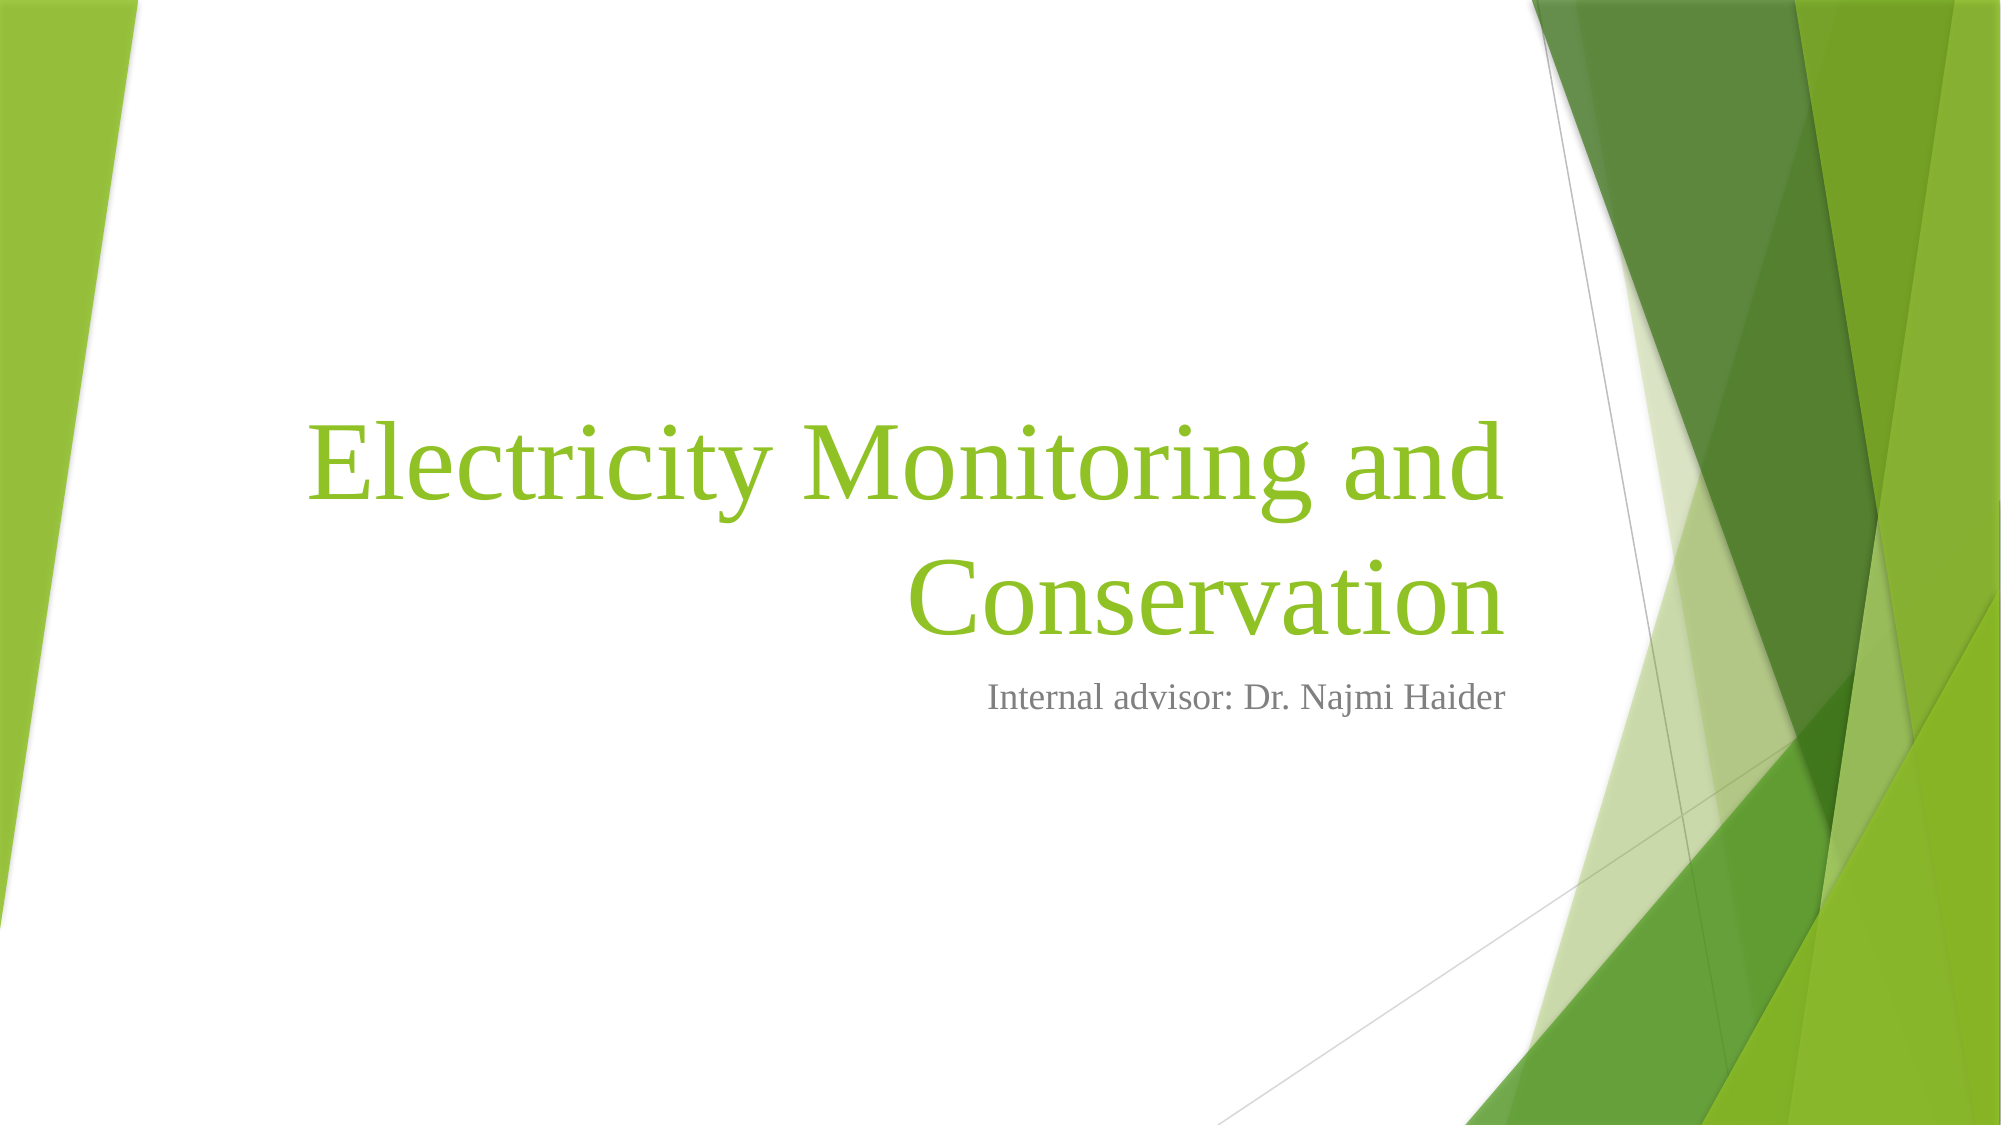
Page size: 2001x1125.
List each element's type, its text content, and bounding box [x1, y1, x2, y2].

title Electricity Monitoring and Conservation [247, 394, 1522, 664]
subtitle Internal advisor: Dr. Najmi Haider [247, 664, 1522, 845]
